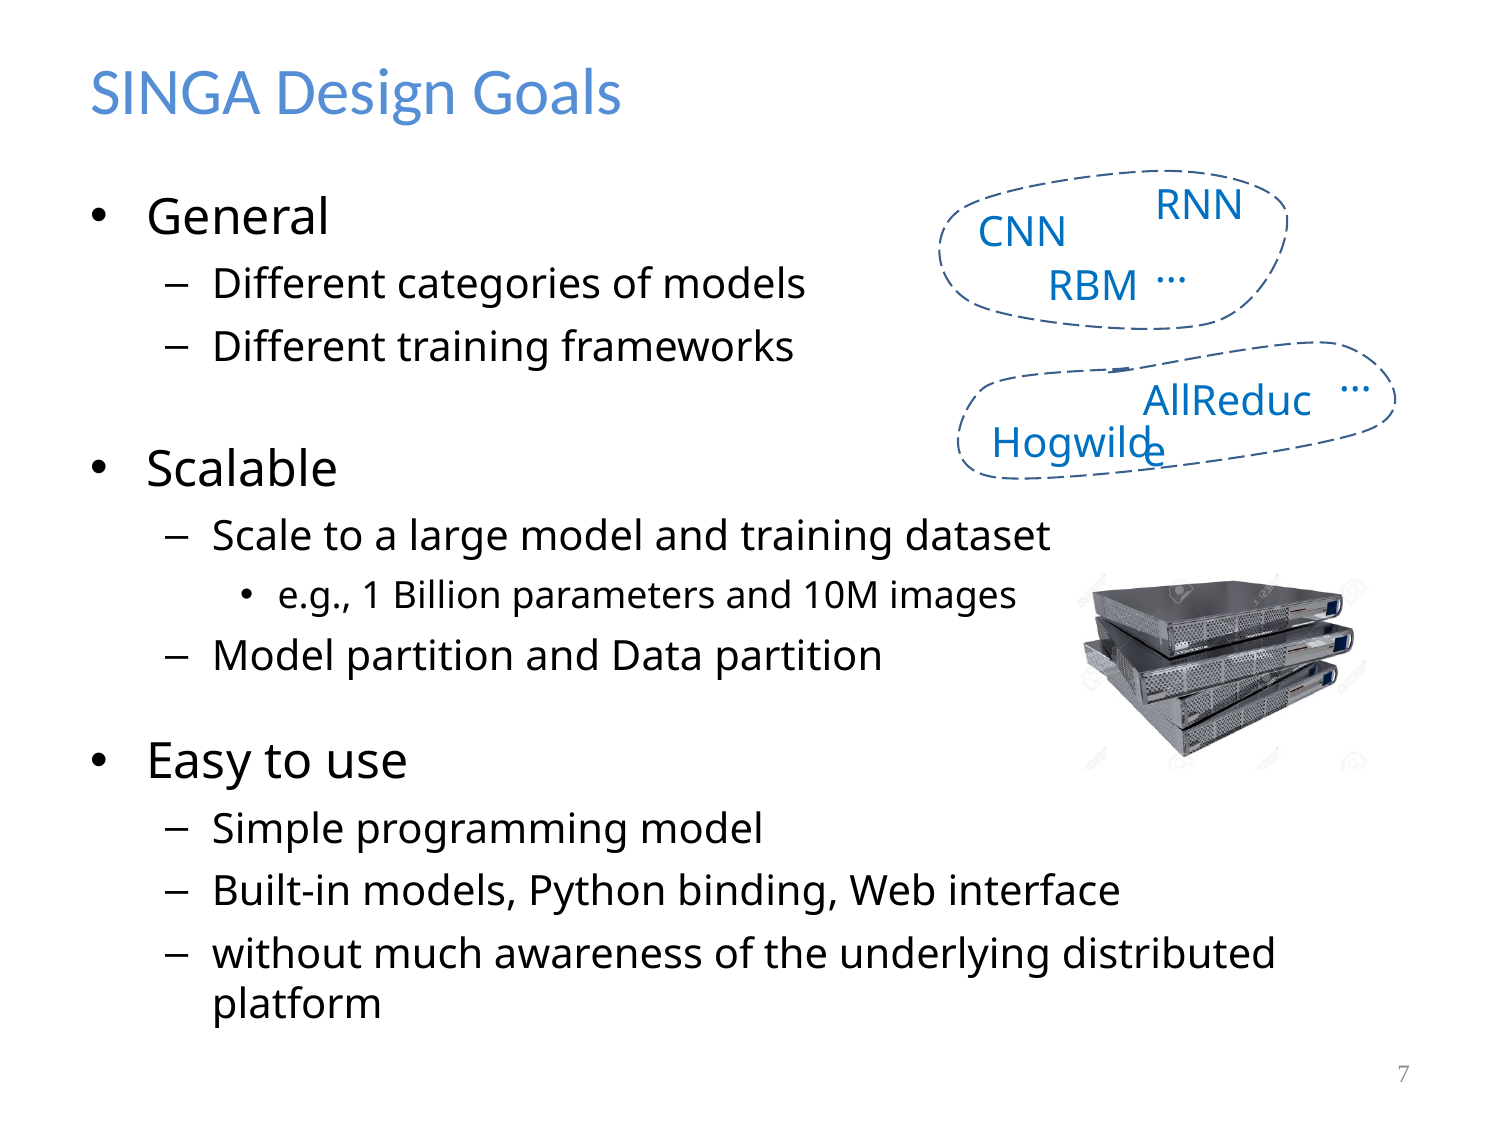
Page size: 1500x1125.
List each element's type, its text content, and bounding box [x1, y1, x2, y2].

picture [1069, 566, 1376, 771]
title SINGA Design Goals [74, 26, 1426, 148]
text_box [957, 342, 1468, 484]
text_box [939, 170, 1288, 330]
list General Different categories of models Different training frameworks Scalable Scale to a large model and training dataset e.g., 1 Billion parameters and 10M images Model partition and Data partition Easy to use Simple programming model Built-in models, Python binding, Web interface without much awareness of the underlying distributed platform Abstraction for extensibility, scalability and usability [74, 176, 1426, 1006]
slide_number 7 [1074, 1042, 1425, 1103]
